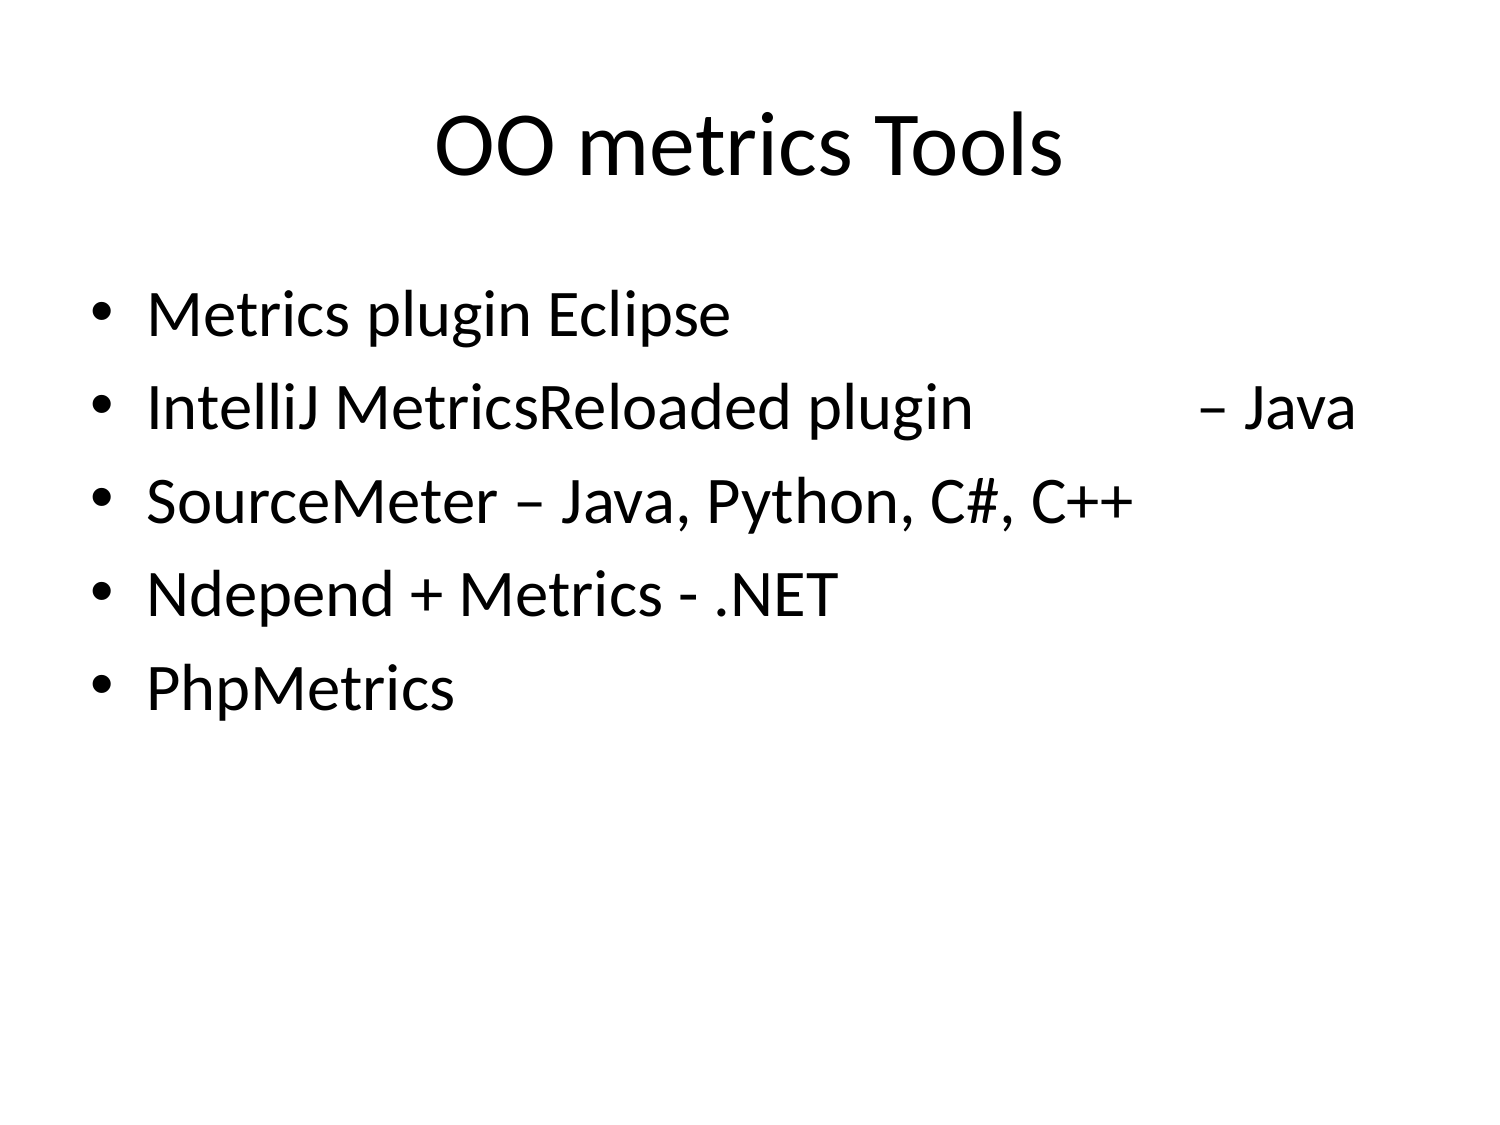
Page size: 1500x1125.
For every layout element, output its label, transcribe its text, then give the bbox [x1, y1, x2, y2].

title OO metrics Tools [75, 45, 1425, 233]
list Metrics plugin Eclipse IntelliJ MetricsReloaded plugin – Java SourceMeter – Java, Python, C#, C++ Ndepend + Metrics - .NET PhpMetrics [75, 262, 1425, 1005]
